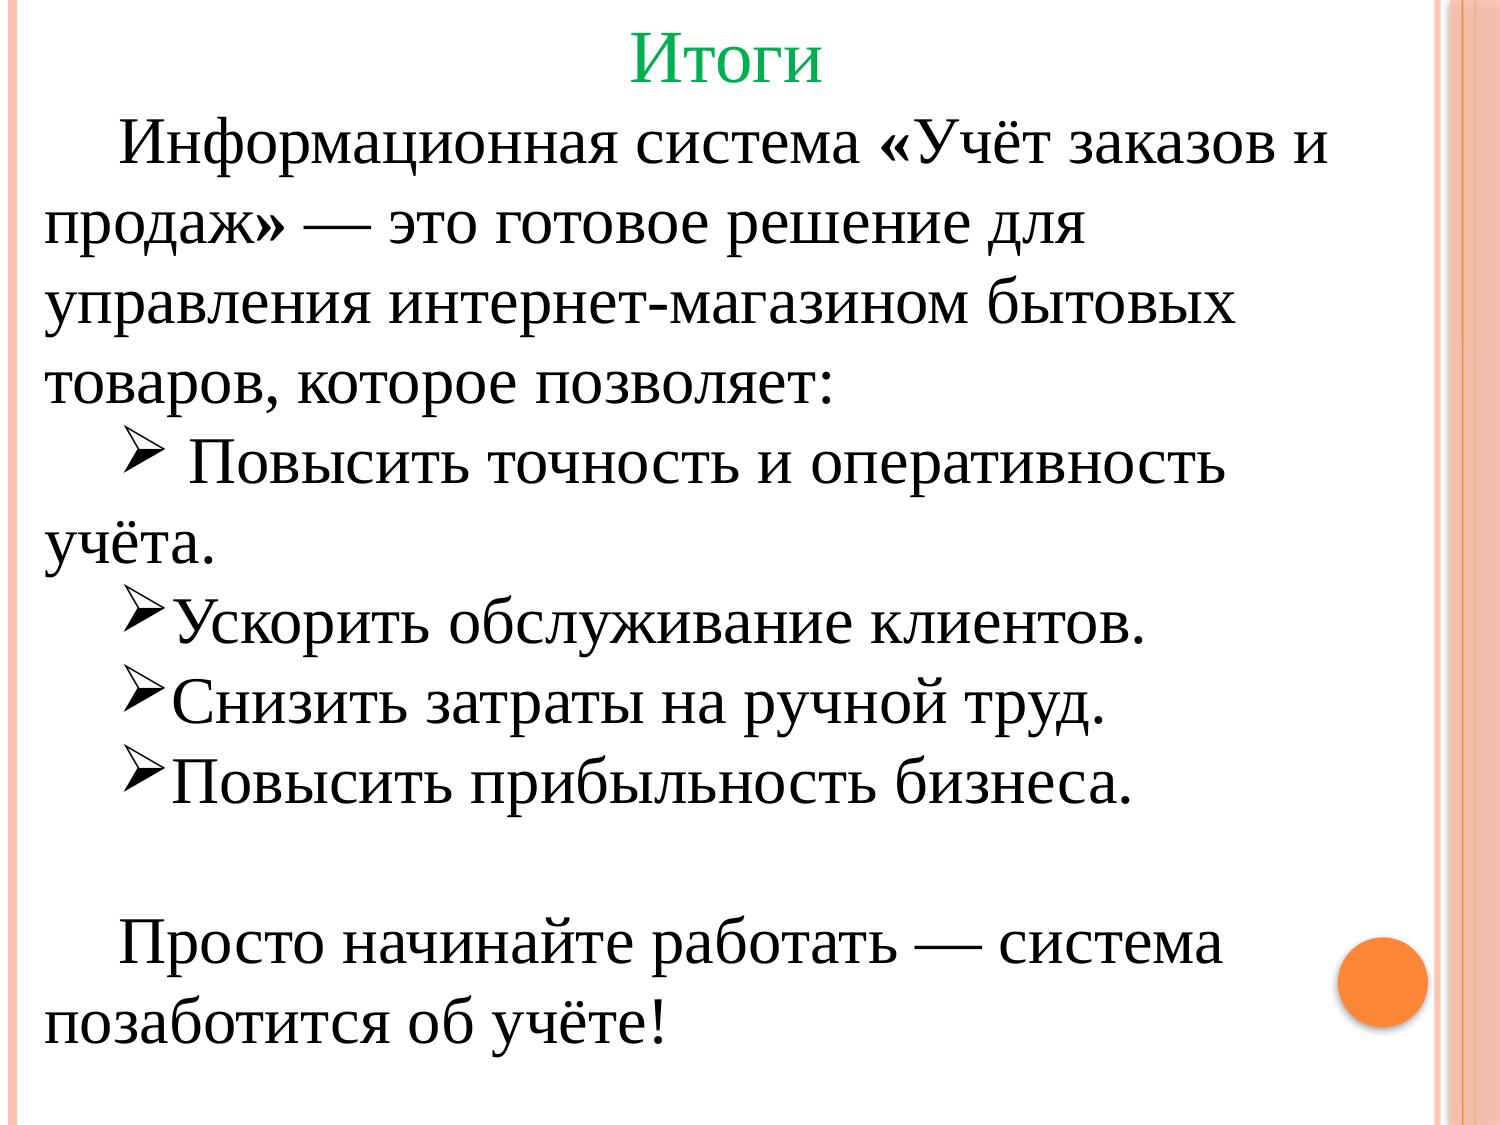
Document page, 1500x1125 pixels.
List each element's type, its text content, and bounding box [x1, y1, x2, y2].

text_box Итоги Информационная система «Учёт заказов и продаж» — это готовое решение для управления интернет-магазином бытовых товаров, которое позволяет: Повысить точность и оперативность учёта. Ускорить обслуживание клиентов. Снизить затраты на ручной труд. Повысить прибыльность бизнеса. Просто начинайте работать — система позаботится об учёте! [29, 0, 1424, 1065]
